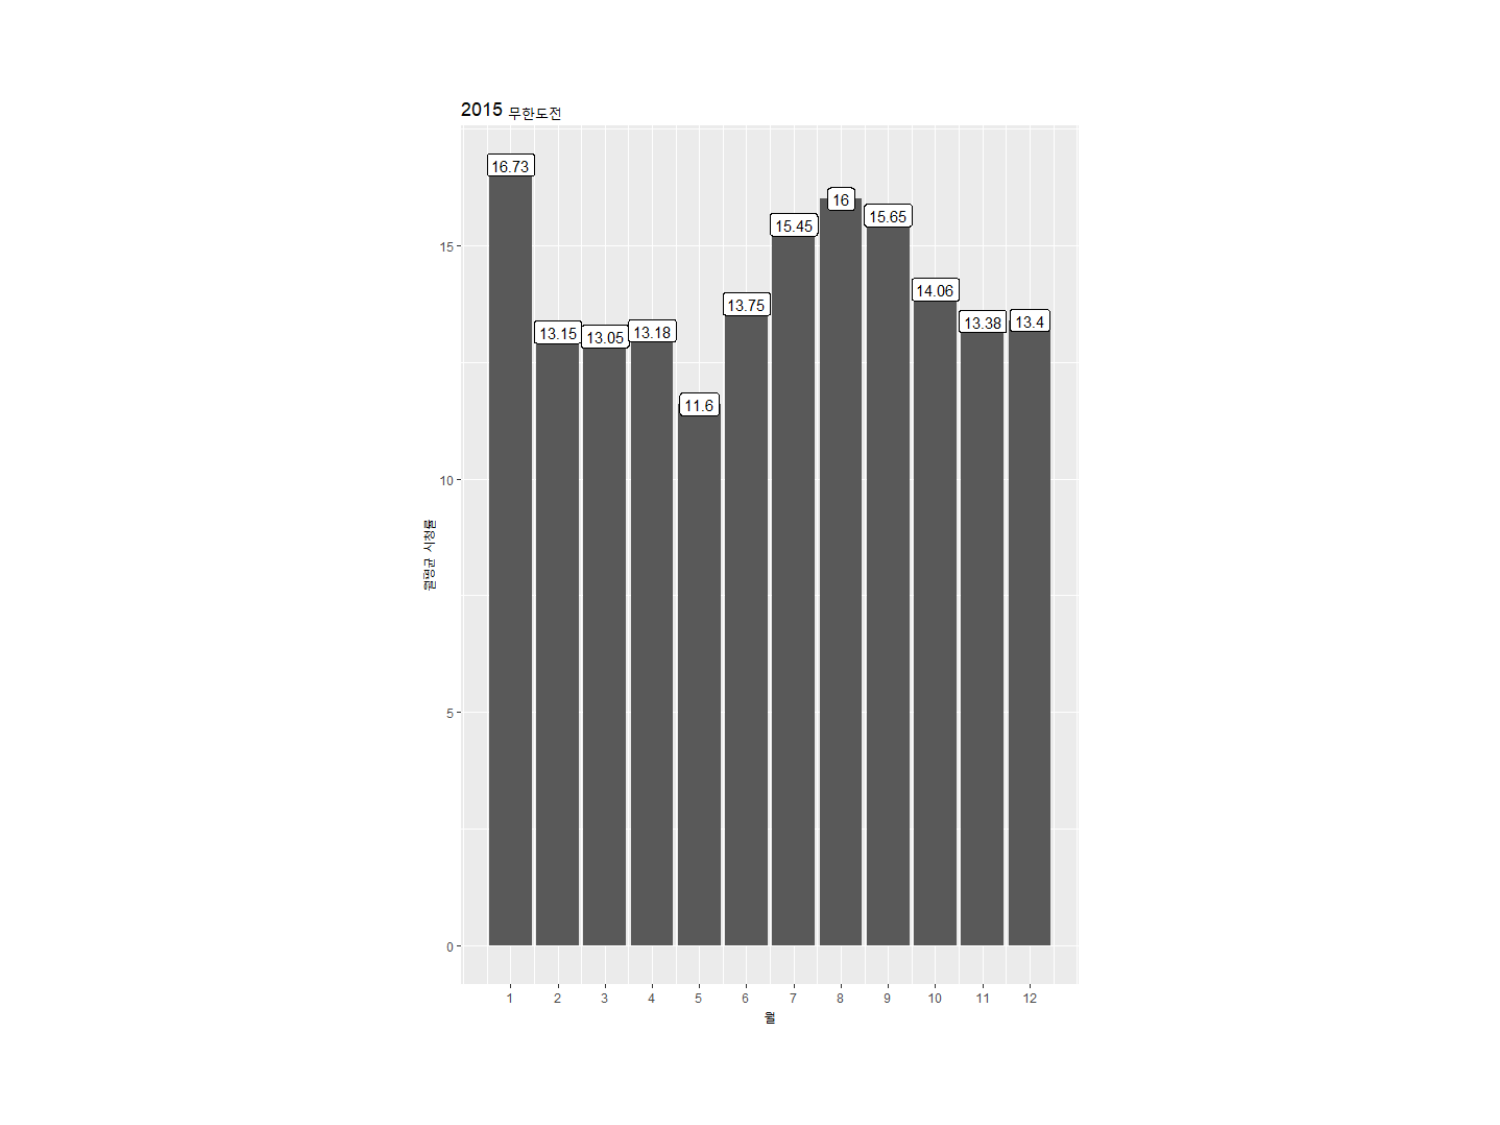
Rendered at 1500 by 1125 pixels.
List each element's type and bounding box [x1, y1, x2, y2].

picture [413, 93, 1087, 1032]
